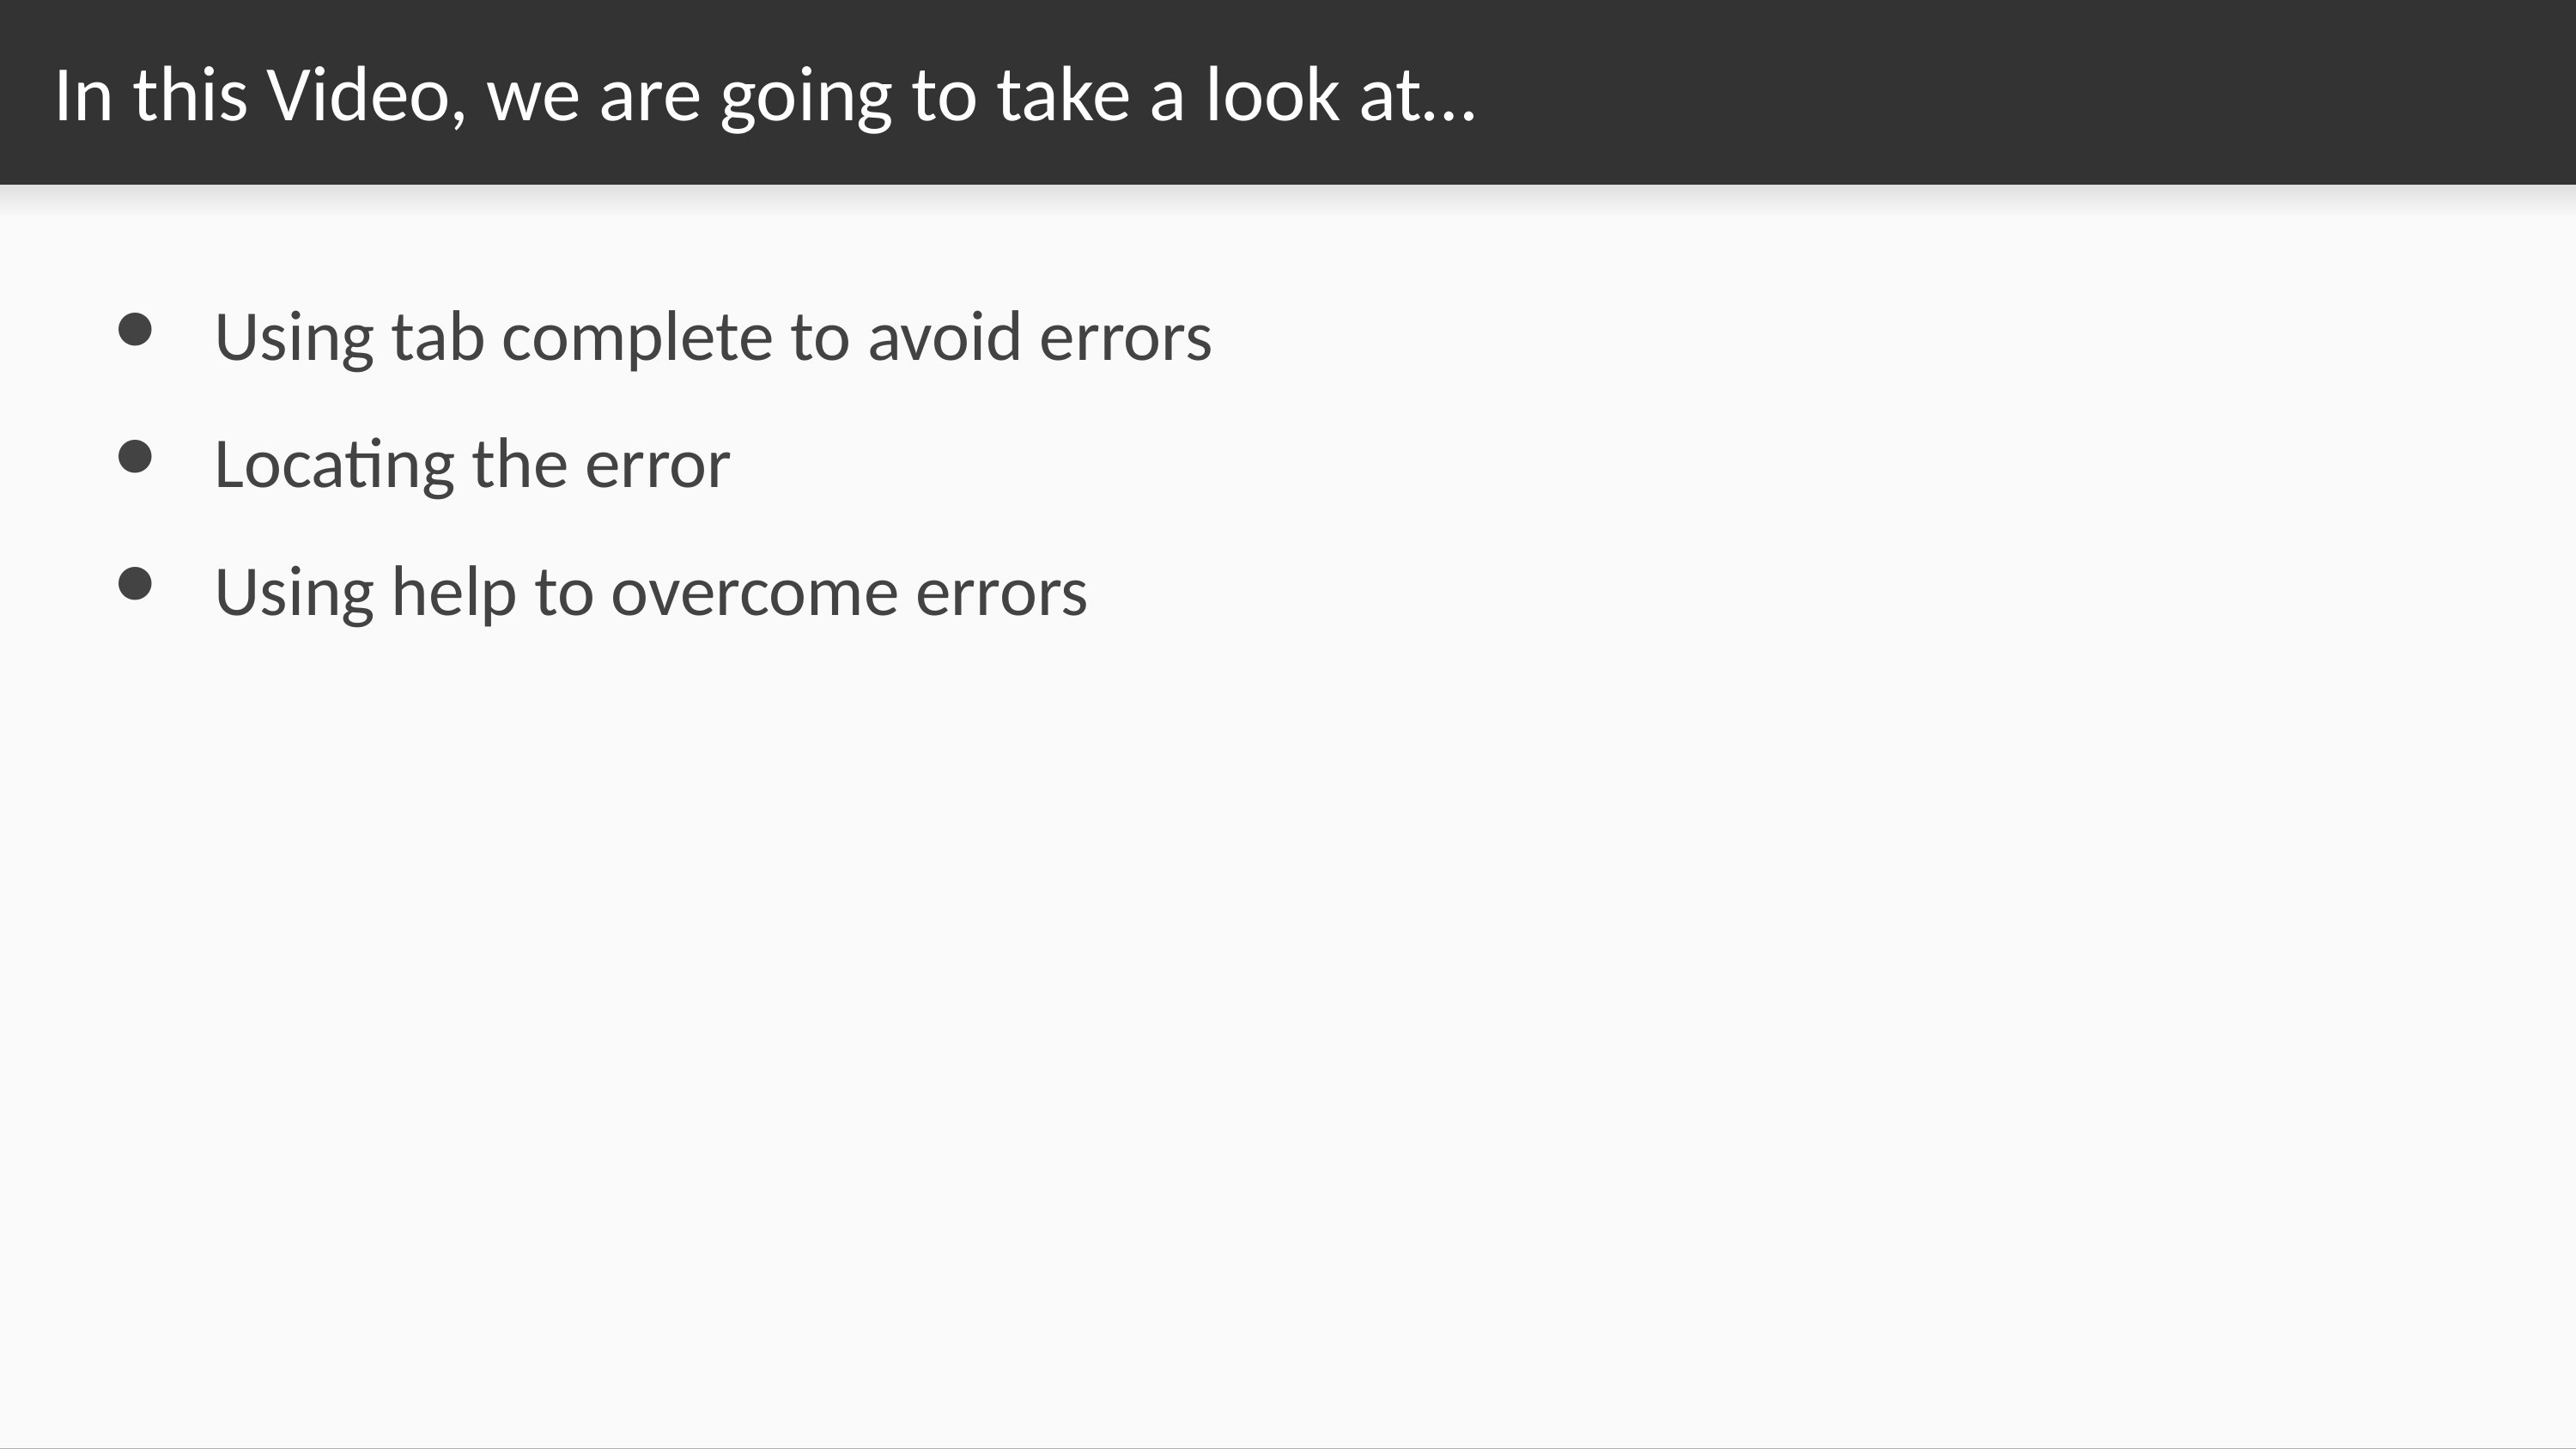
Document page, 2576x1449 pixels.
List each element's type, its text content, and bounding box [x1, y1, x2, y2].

title In this Video, we are going to take a look at… [27, 4, 2514, 174]
list Using tab complete to avoid errors Locating the error Using help to overcome errors [59, 250, 2514, 1384]
